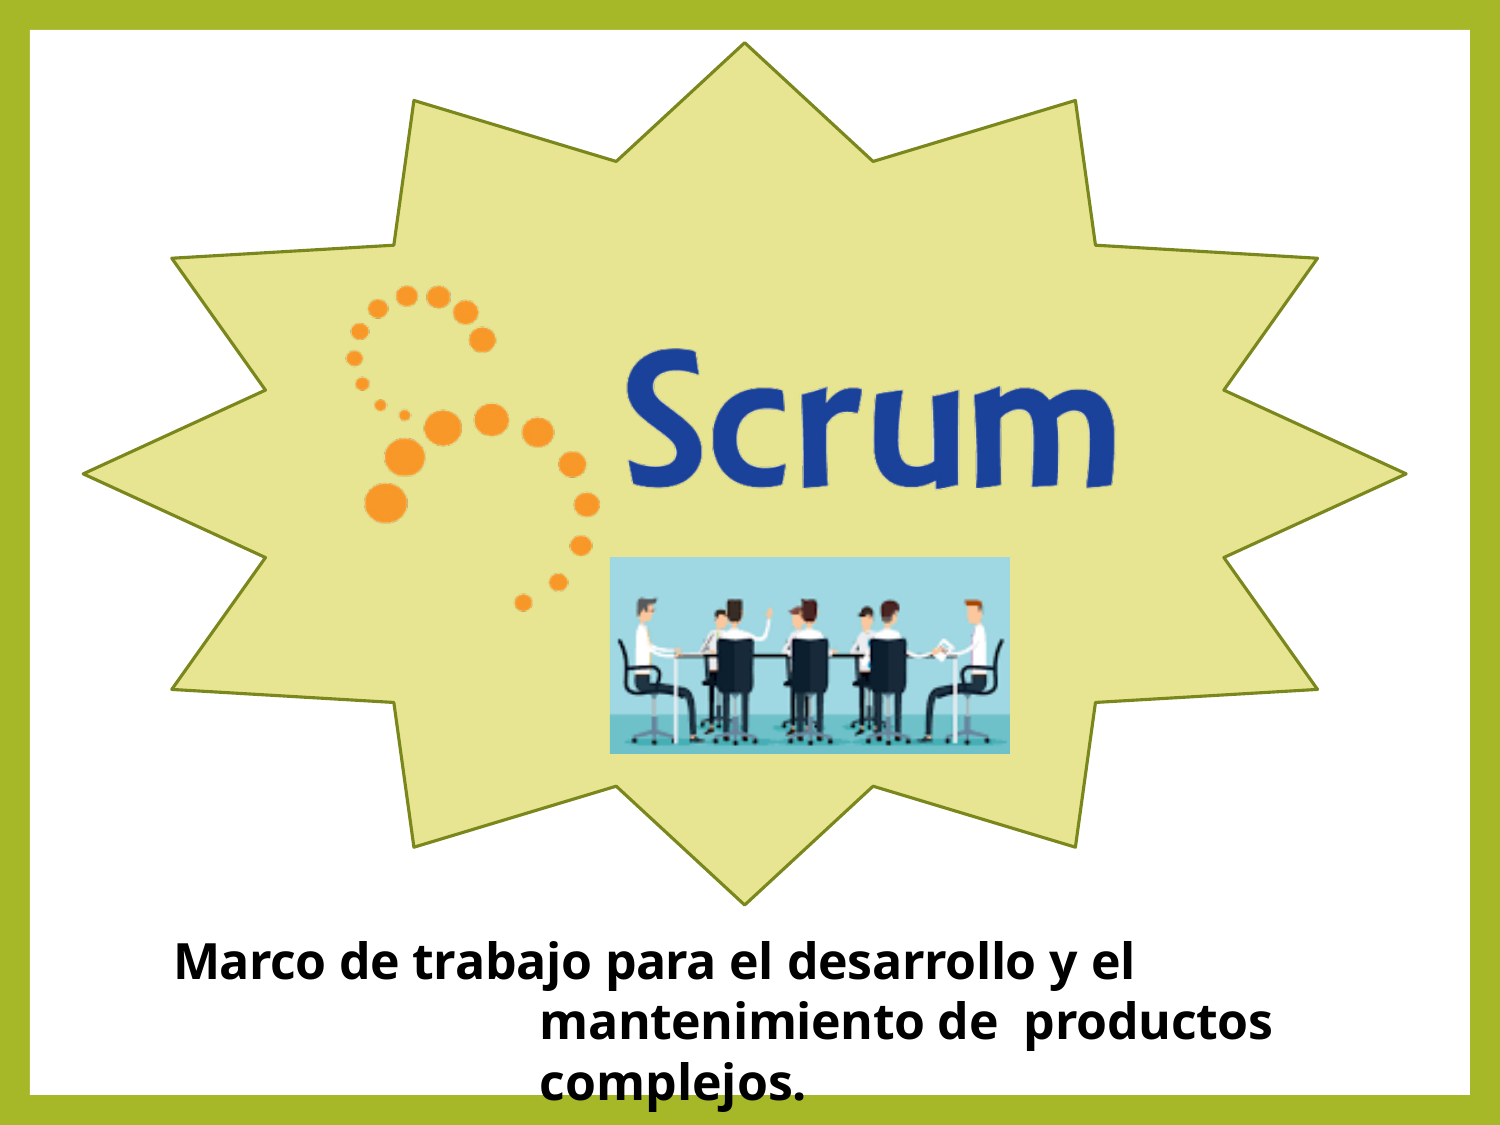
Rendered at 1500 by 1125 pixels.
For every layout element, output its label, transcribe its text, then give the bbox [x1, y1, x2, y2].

text_box Marco de trabajo para el desarrollo y el mantenimiento de productos complejos. [171, 928, 1342, 1111]
text_box [324, 277, 1128, 633]
text_box [81, 41, 1408, 907]
picture [609, 557, 1011, 754]
